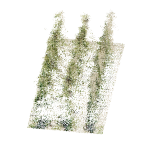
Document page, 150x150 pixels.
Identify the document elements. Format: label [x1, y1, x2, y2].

picture [19, 0, 131, 142]
